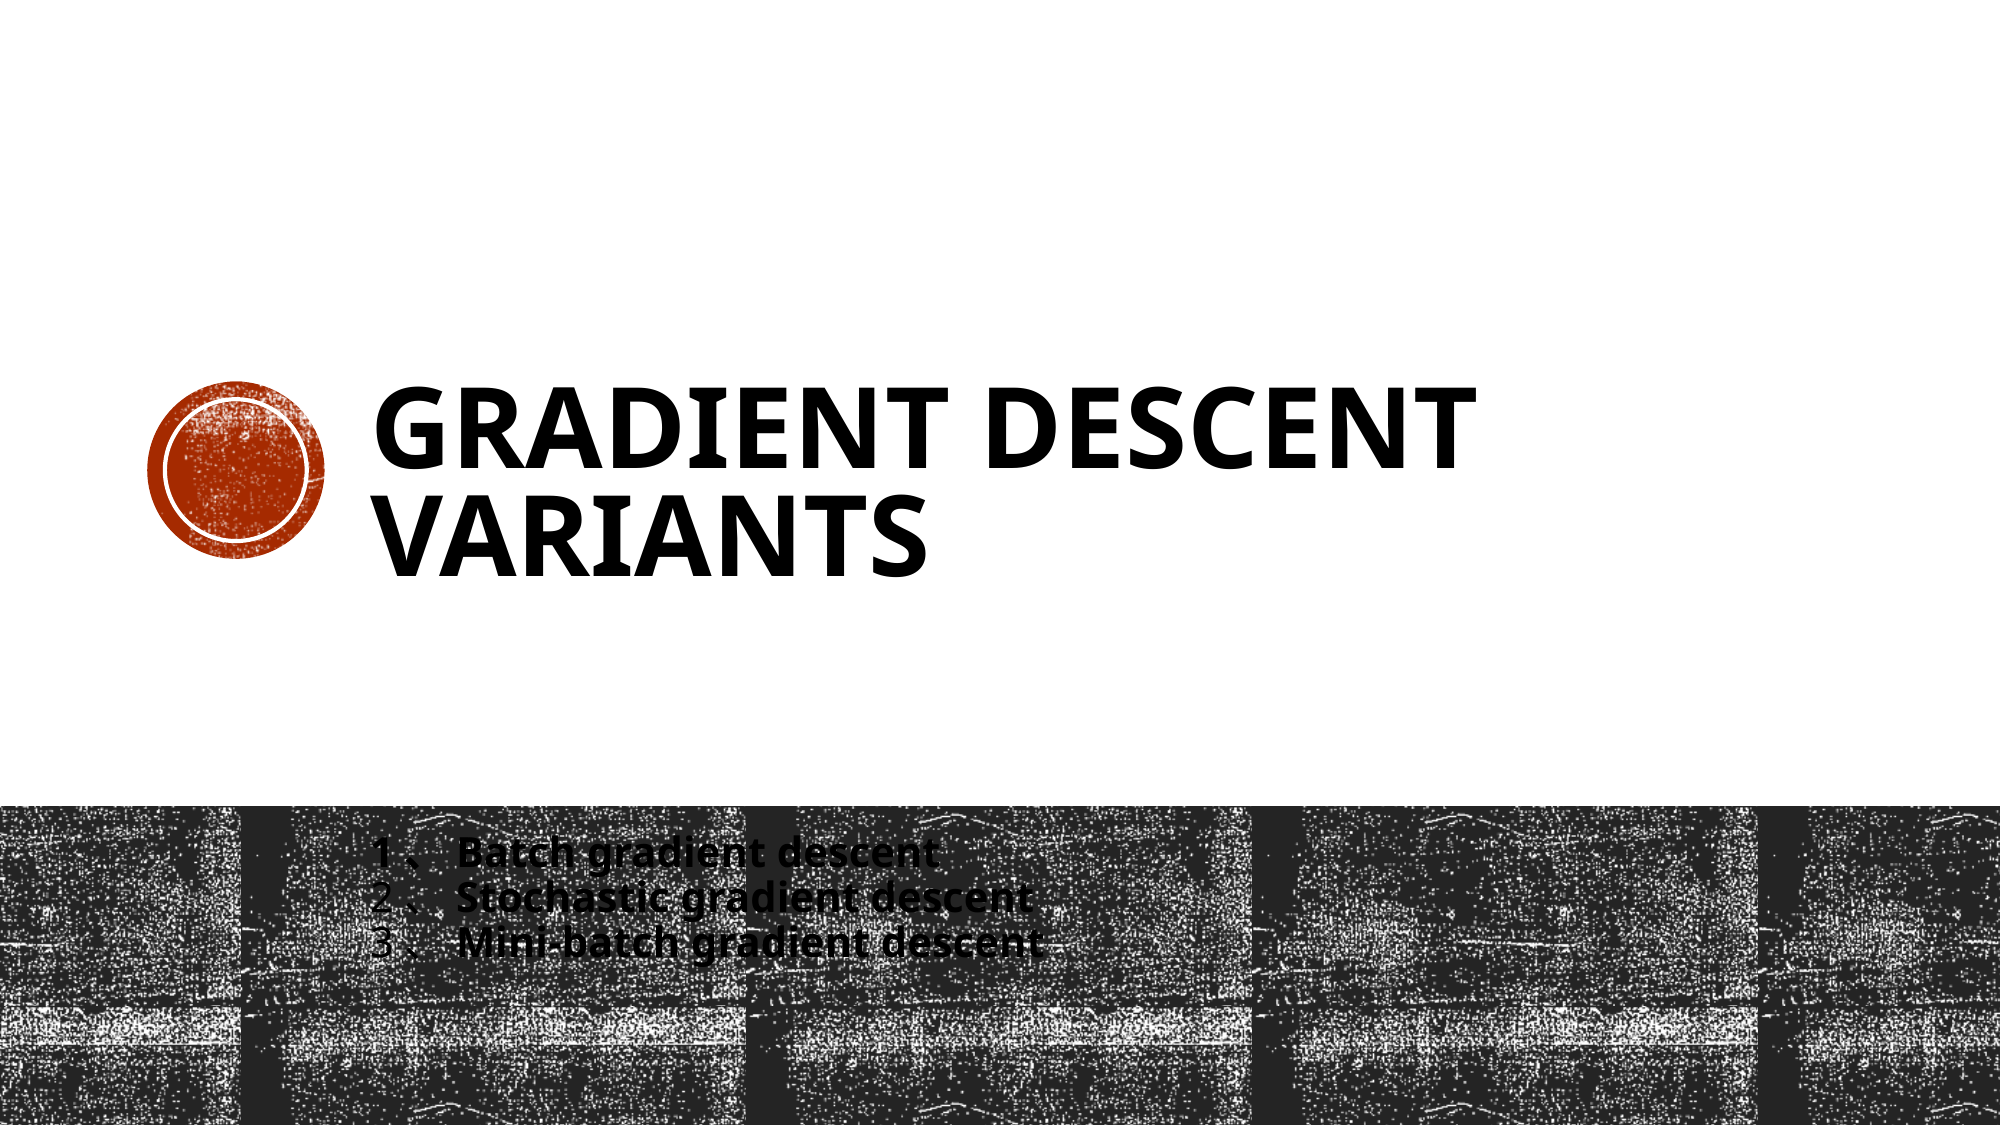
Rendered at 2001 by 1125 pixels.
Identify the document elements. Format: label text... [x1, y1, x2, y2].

title Gradient descent variants [355, 201, 1878, 779]
list 1、Batch gradient descent 2、Stochastic gradient descent 3、Mini-batch gradient descent [355, 823, 1841, 999]
